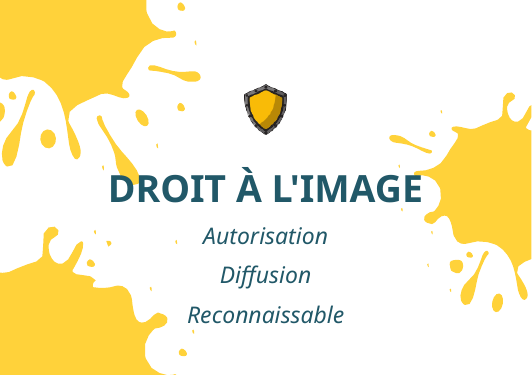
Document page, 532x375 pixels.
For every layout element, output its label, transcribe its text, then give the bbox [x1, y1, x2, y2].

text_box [0, 0, 201, 186]
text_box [389, 92, 532, 313]
text_box DROIT À L'IMAGE [93, 157, 389, 217]
text_box [0, 226, 168, 375]
text_box Reconnaissable [172, 293, 360, 336]
picture [244, 84, 287, 135]
text_box Autorisation [188, 213, 344, 257]
text_box Diffusion [205, 253, 327, 293]
text_box [178, 348, 187, 357]
